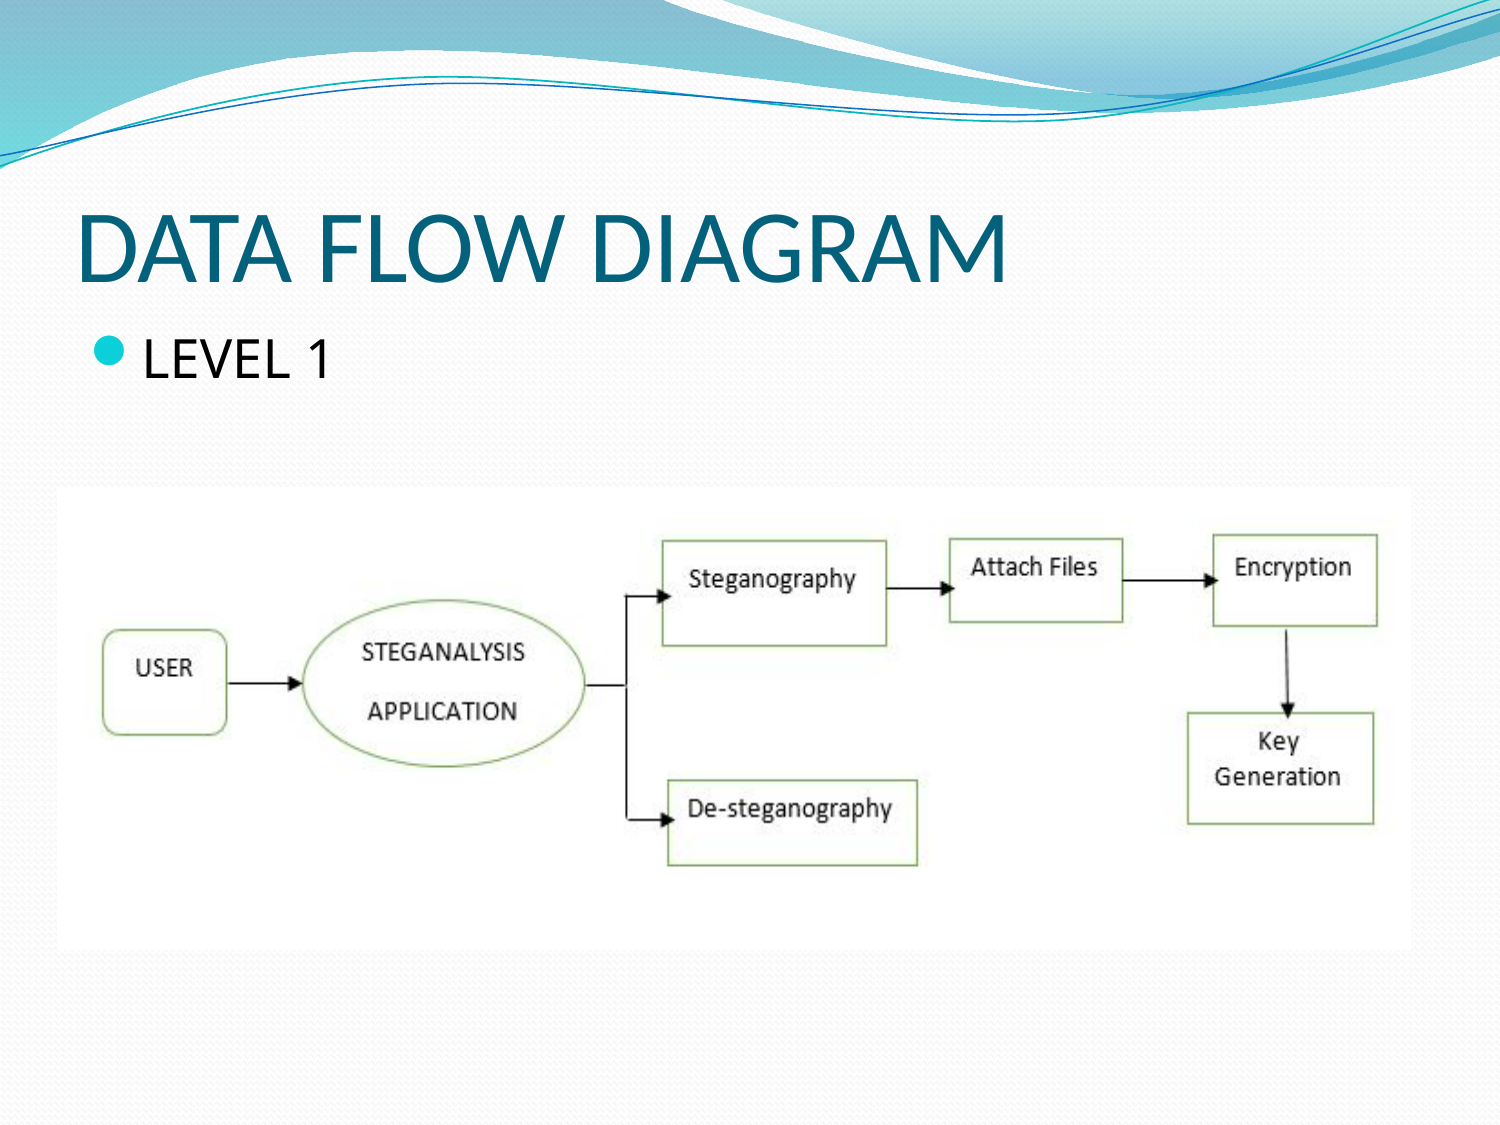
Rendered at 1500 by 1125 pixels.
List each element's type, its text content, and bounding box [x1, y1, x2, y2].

picture [57, 487, 1412, 951]
list LEVEL 1 [75, 317, 1425, 1038]
title DATA FLOW DIAGRAM [75, 115, 1425, 303]
